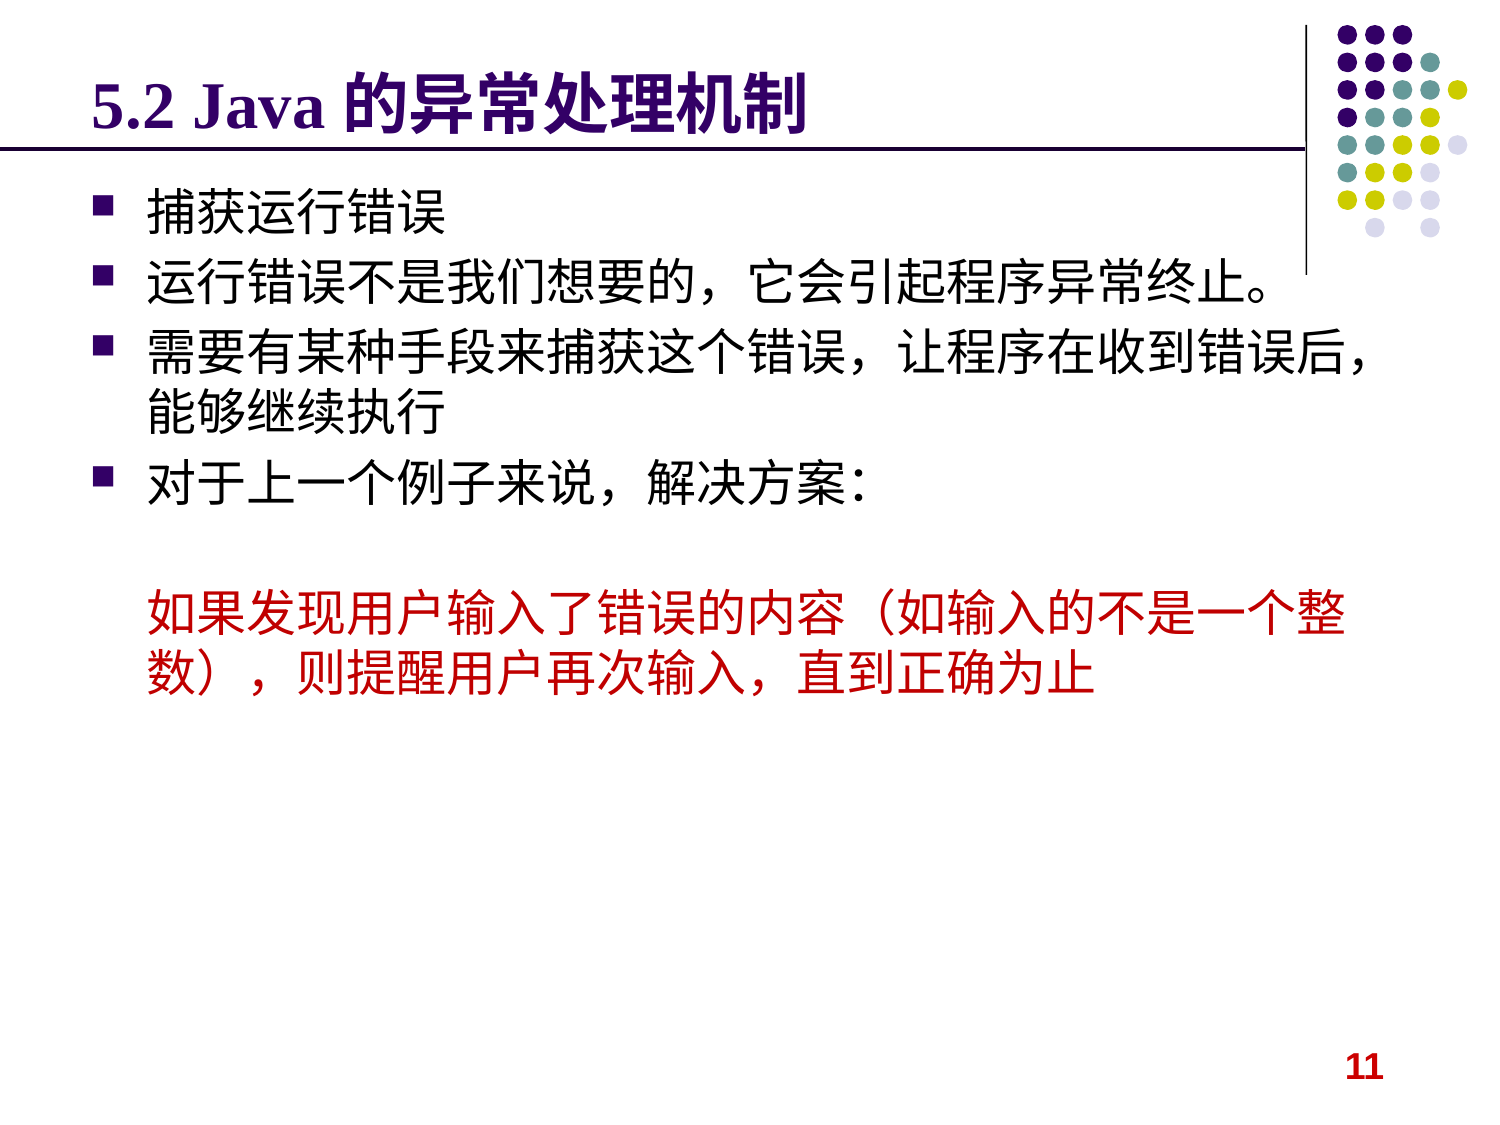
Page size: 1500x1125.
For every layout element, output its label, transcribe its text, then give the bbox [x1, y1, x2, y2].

title 5.2 Java的异常处理机制 [76, 31, 1315, 149]
list 捕获运行错误 运行错误不是我们想要的，它会引起程序异常终止。 需要有某种手段来捕获这个错误，让程序在收到错误后，能够继续执行 对于上一个例子来说，解决方案： 如果发现用户输入了错误的内容（如输入的不是一个整数），则提醒用户再次输入，直到正确为止 [75, 172, 1425, 787]
